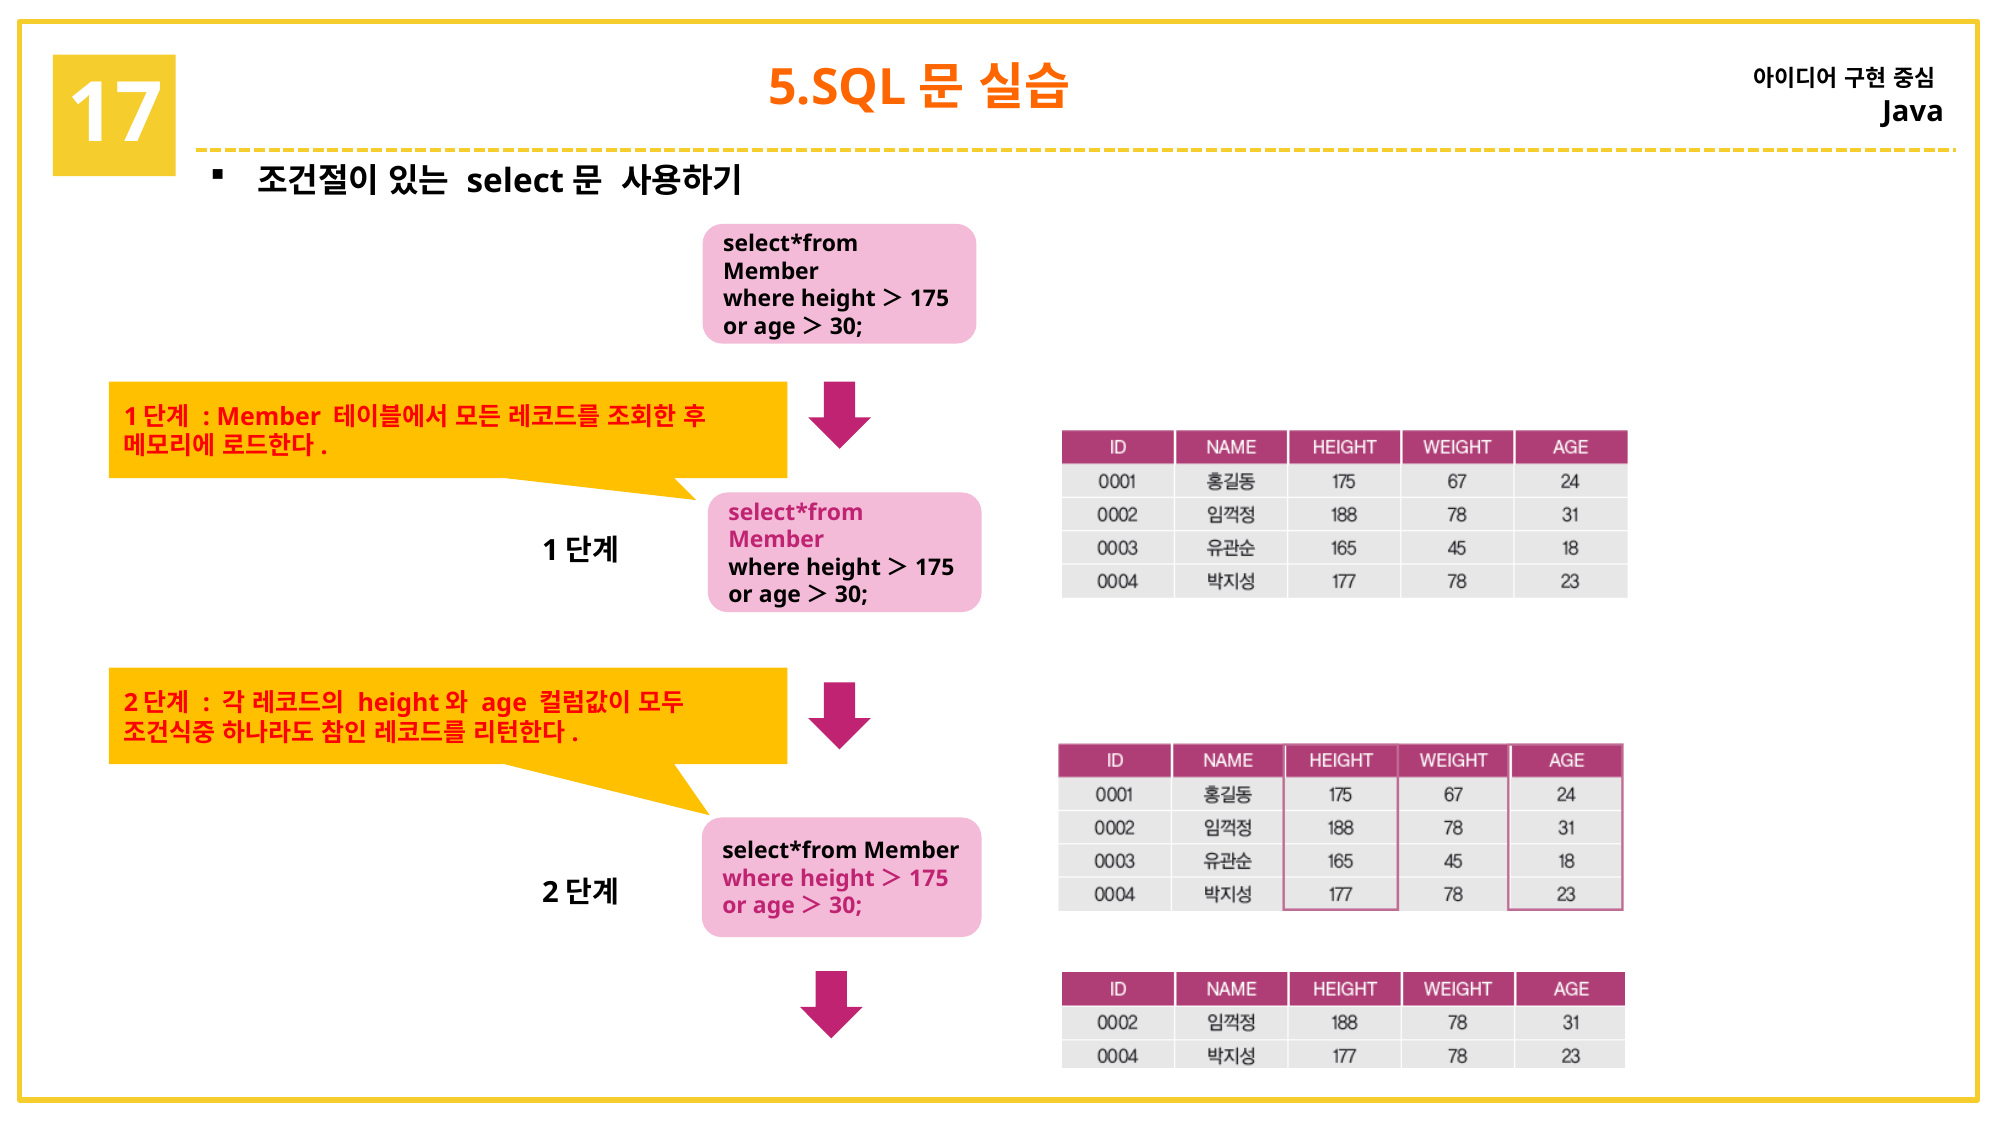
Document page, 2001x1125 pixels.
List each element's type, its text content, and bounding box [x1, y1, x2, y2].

picture [1062, 429, 1629, 599]
text_box 조건절이 있는 select문 사용하기 [195, 160, 1048, 207]
text_box [798, 969, 865, 1041]
text_box select*from Member where height＞175 or age＞30; [700, 221, 979, 346]
text_box [51, 52, 178, 178]
table_header NULL여부 [1048, 154, 1953, 158]
text_box 아이디어 구현 중심 Java [1663, 49, 1960, 135]
table_cell varchar2 [199, 154, 1048, 158]
text_box [18, 19, 1979, 1102]
text_box 5.SQL문 실습 [214, 47, 1625, 123]
text_box 17 [53, 51, 199, 166]
text_box select*from Member where height＞175 or age＞30; [699, 815, 984, 940]
text_box [806, 680, 873, 752]
text_box 2단계 : 각 레코드의 height와 age 컬럼값이 모두 조건식중 하나라도 참인 레코드를 리턴한다. [106, 665, 790, 818]
picture [1062, 972, 1625, 1068]
text_box [806, 379, 873, 451]
picture [1058, 740, 1625, 911]
text_box 1단계 [454, 523, 708, 574]
text_box 2단계 [472, 865, 689, 916]
text_box select*from Member where height＞175 or age＞30; [705, 490, 984, 615]
text_box 1단계 : Member 테이블에서 모든 레코드를 조회한 후 메모리에 로드한다. [106, 379, 790, 503]
